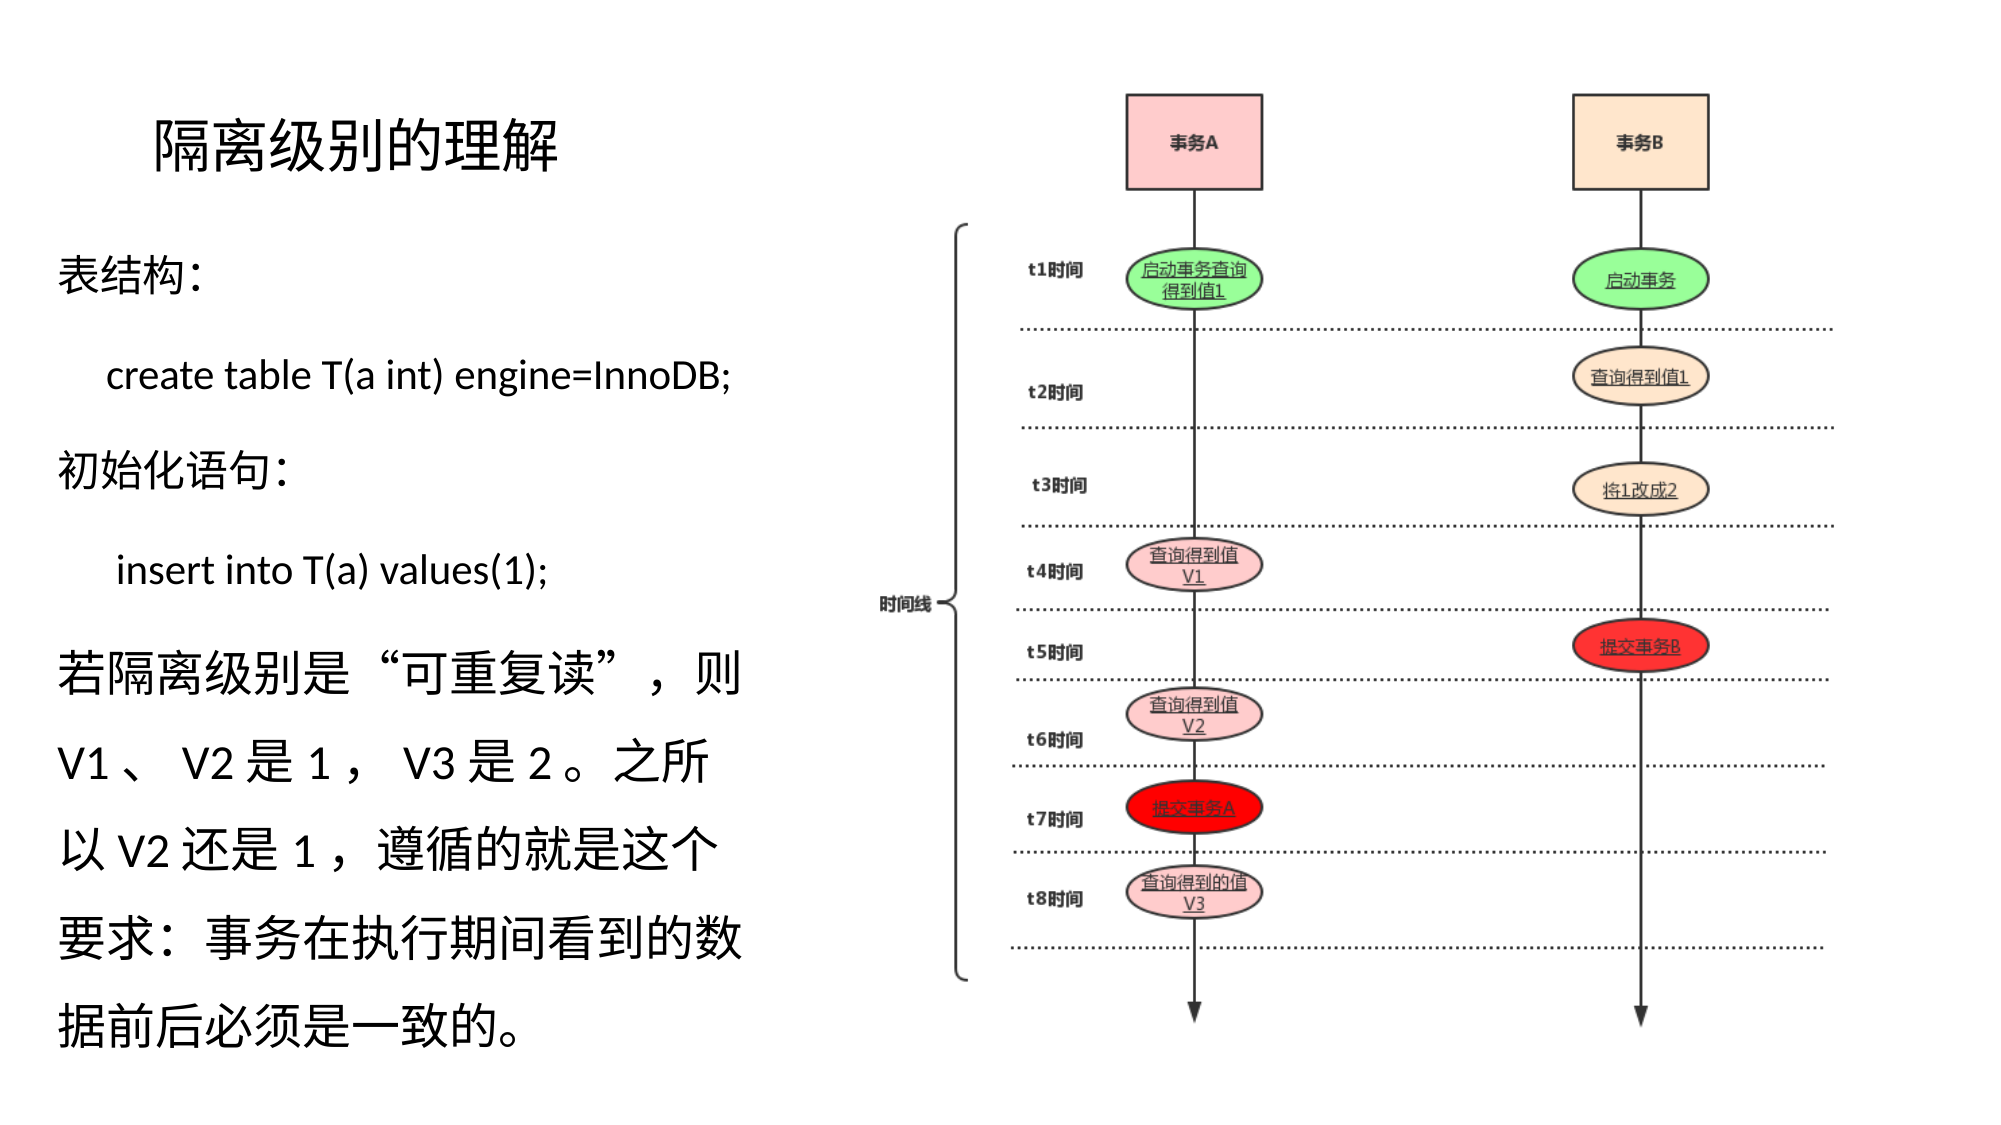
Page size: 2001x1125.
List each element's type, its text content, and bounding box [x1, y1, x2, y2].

picture [732, 0, 1919, 1108]
list 表结构： create table T(a int) engine=InnoDB; 初始化语句： insert into T(a) values(1); 若隔离级别是“可重复读”，则V1、V2是1，V3是2。之所以V2还是1，遵循的就是这个要求：事务在执行期间看到的数据前后必须是一致的。 [42, 215, 732, 1068]
title 隔离级别的理解 [137, 59, 732, 215]
